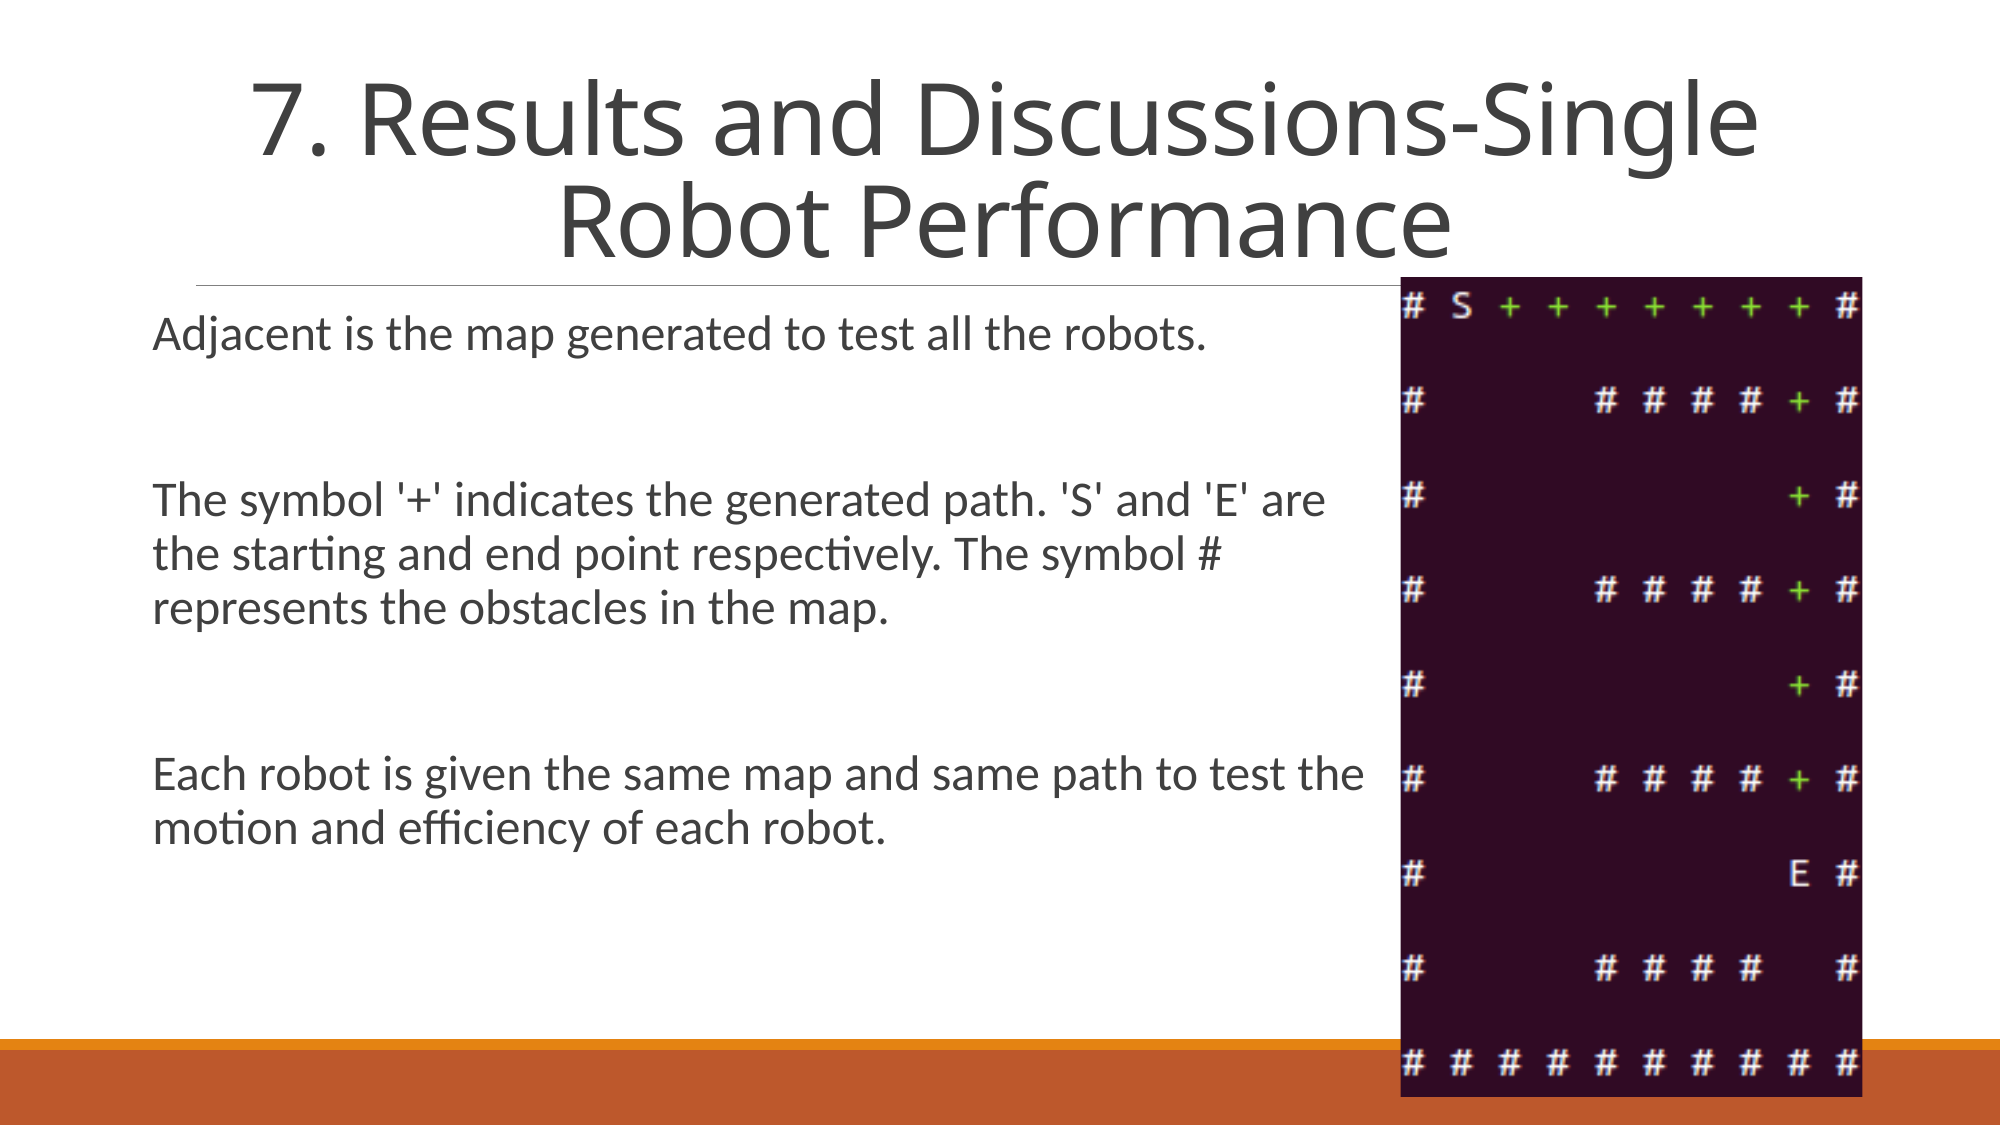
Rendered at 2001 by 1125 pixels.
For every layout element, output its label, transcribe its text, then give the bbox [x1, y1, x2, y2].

list Adjacent is the map generated to test all the robots. The symbol '+' indicates the generated path. 'S' and 'E' are the starting and end point respectively. The symbol # represents the obstacles in the map. Each robot is given the same map and same path to test the motion and efficiency of each robot. [137, 299, 1376, 1014]
title 7. Results and Discussions-Single Robot Performance [180, 47, 1830, 285]
picture [1400, 276, 1863, 1098]
